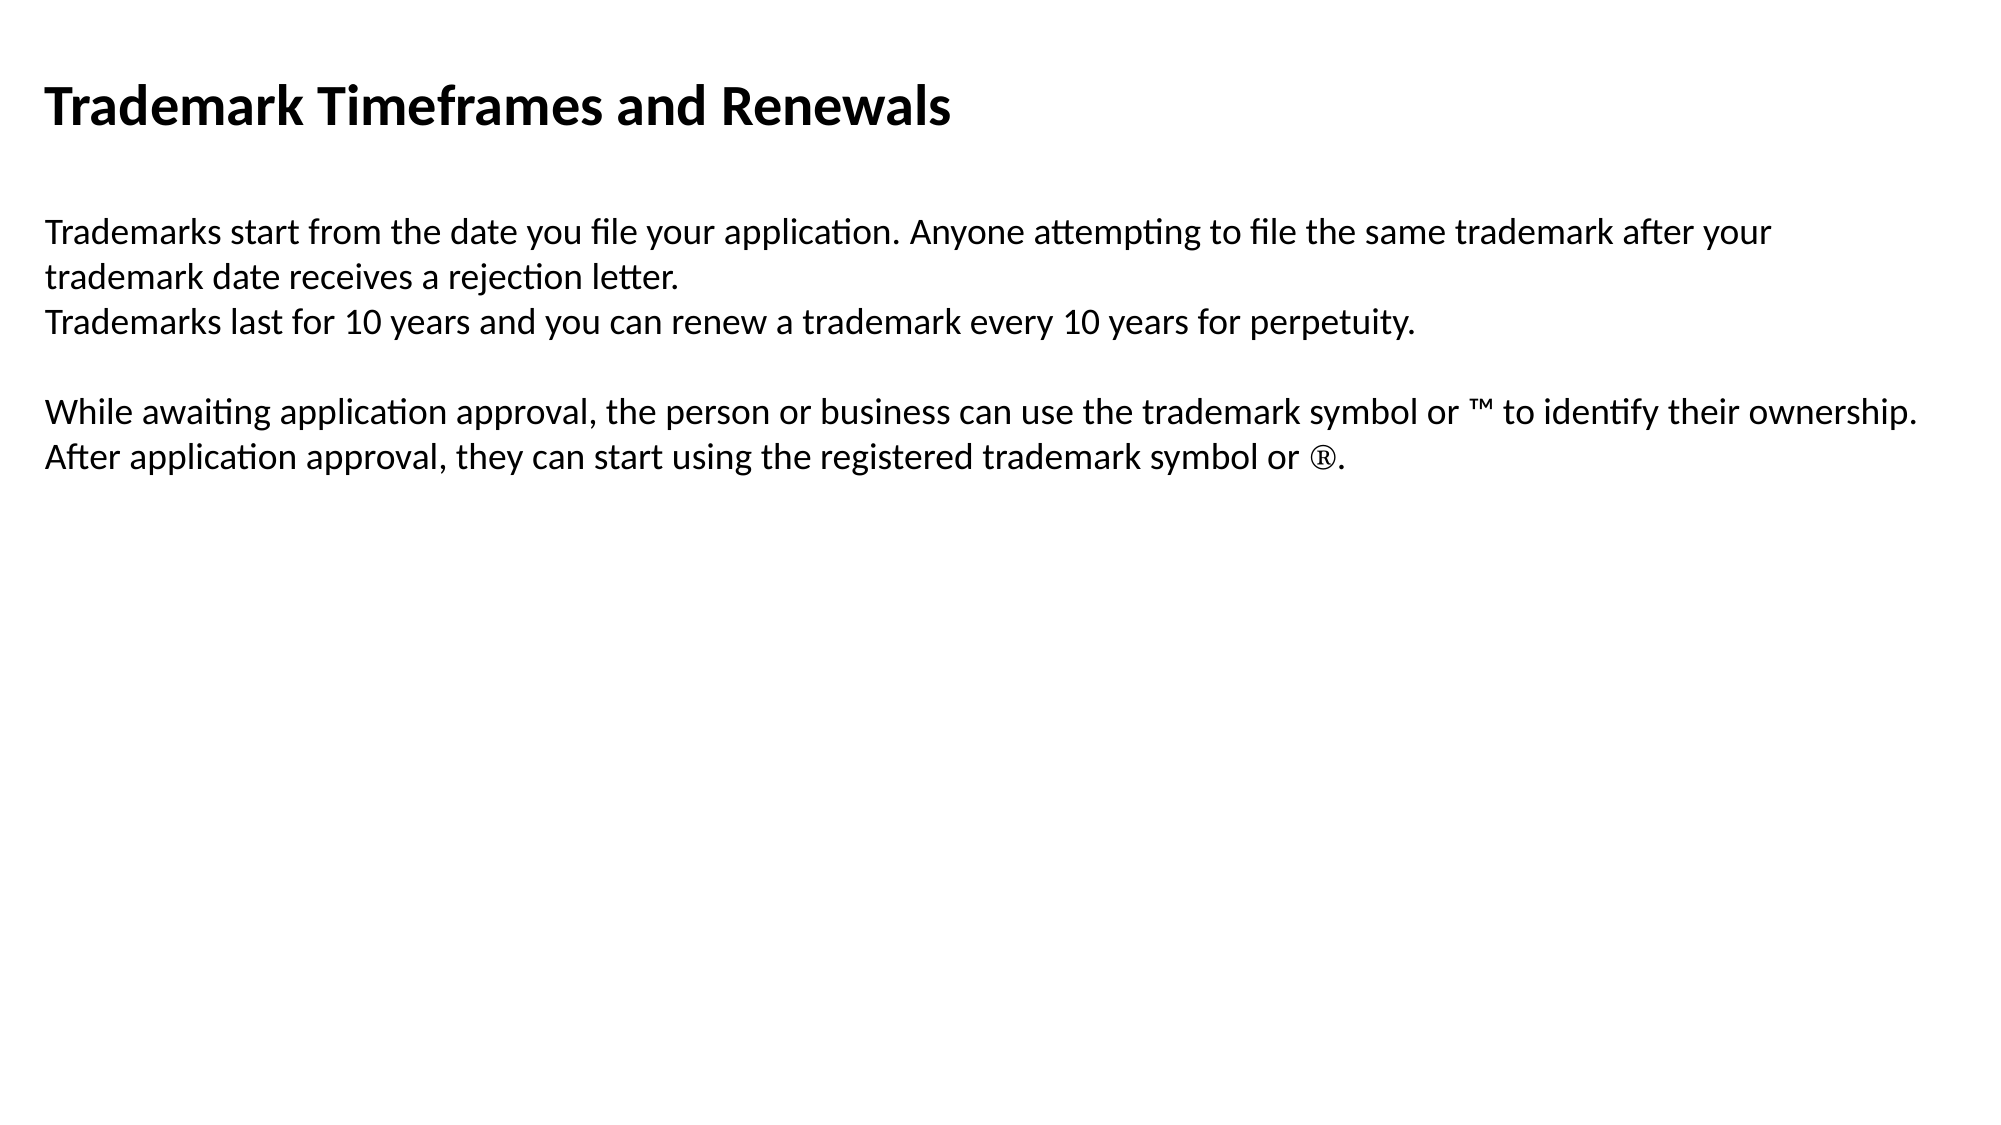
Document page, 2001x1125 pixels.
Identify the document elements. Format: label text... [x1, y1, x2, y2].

text_box Trademark Timeframes and Renewals Trademarks start from the date you file your application. Anyone attempting to file the same trademark after your trademark date receives a rejection letter. Trademarks last for 10 years and you can renew a trademark every 10 years for perpetuity. While awaiting application approval, the person or business can use the trademark symbol or ™ to identify their ownership. After application approval, they can start using the registered trademark symbol or Ⓡ. [29, 59, 1938, 484]
